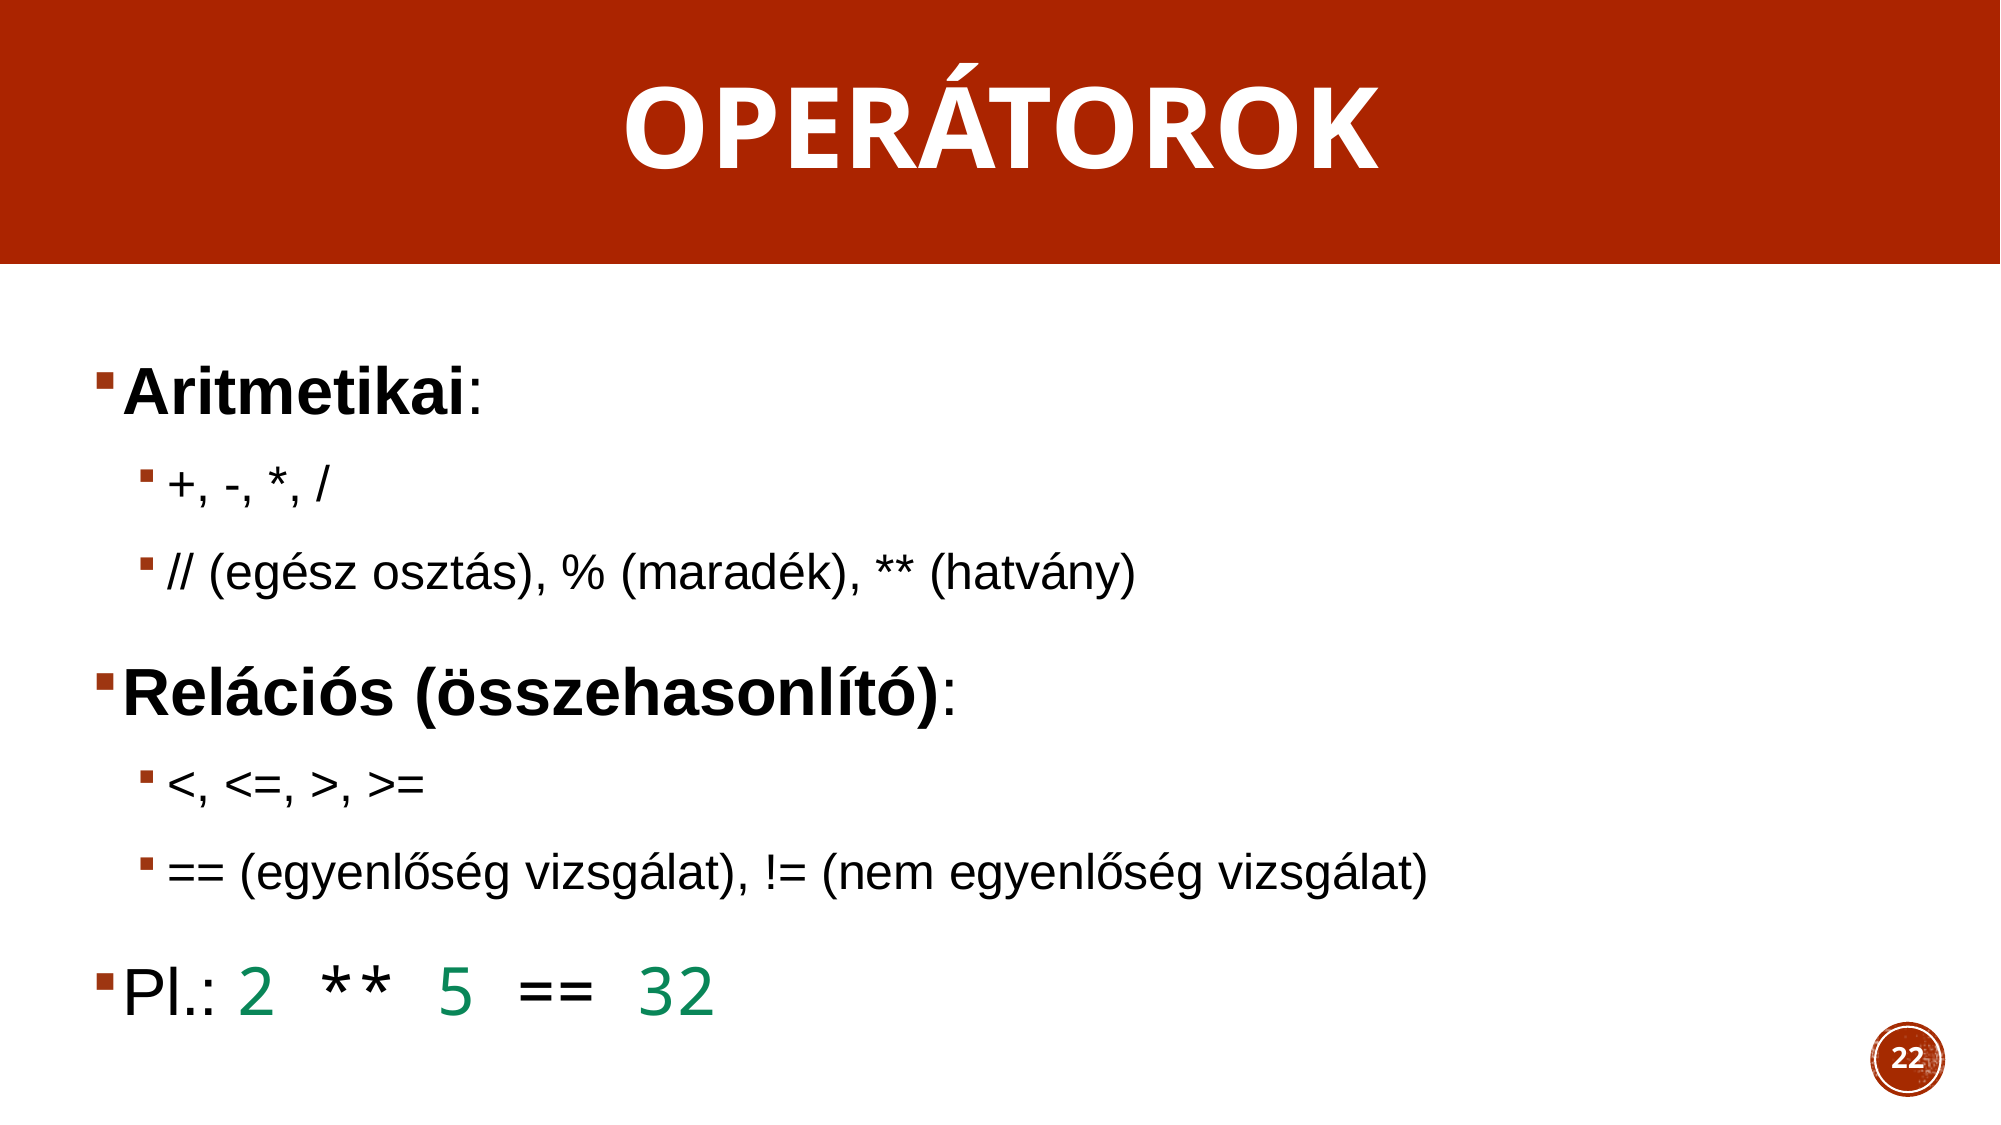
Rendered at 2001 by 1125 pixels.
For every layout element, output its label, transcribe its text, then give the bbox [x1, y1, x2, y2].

title Operátorok [0, 0, 2000, 264]
slide_number 22 [1855, 1028, 1961, 1089]
list Aritmetikai: +, -, *, / // (egész osztás), % (maradék), ** (hatvány) Relációs (összehasonlító): <, <=, >, >= == (egyenlőség vizsgálat), != (nem egyenlőség vizsgálat) Pl.: 2 ** 5 == 32 [77, 320, 1844, 1089]
